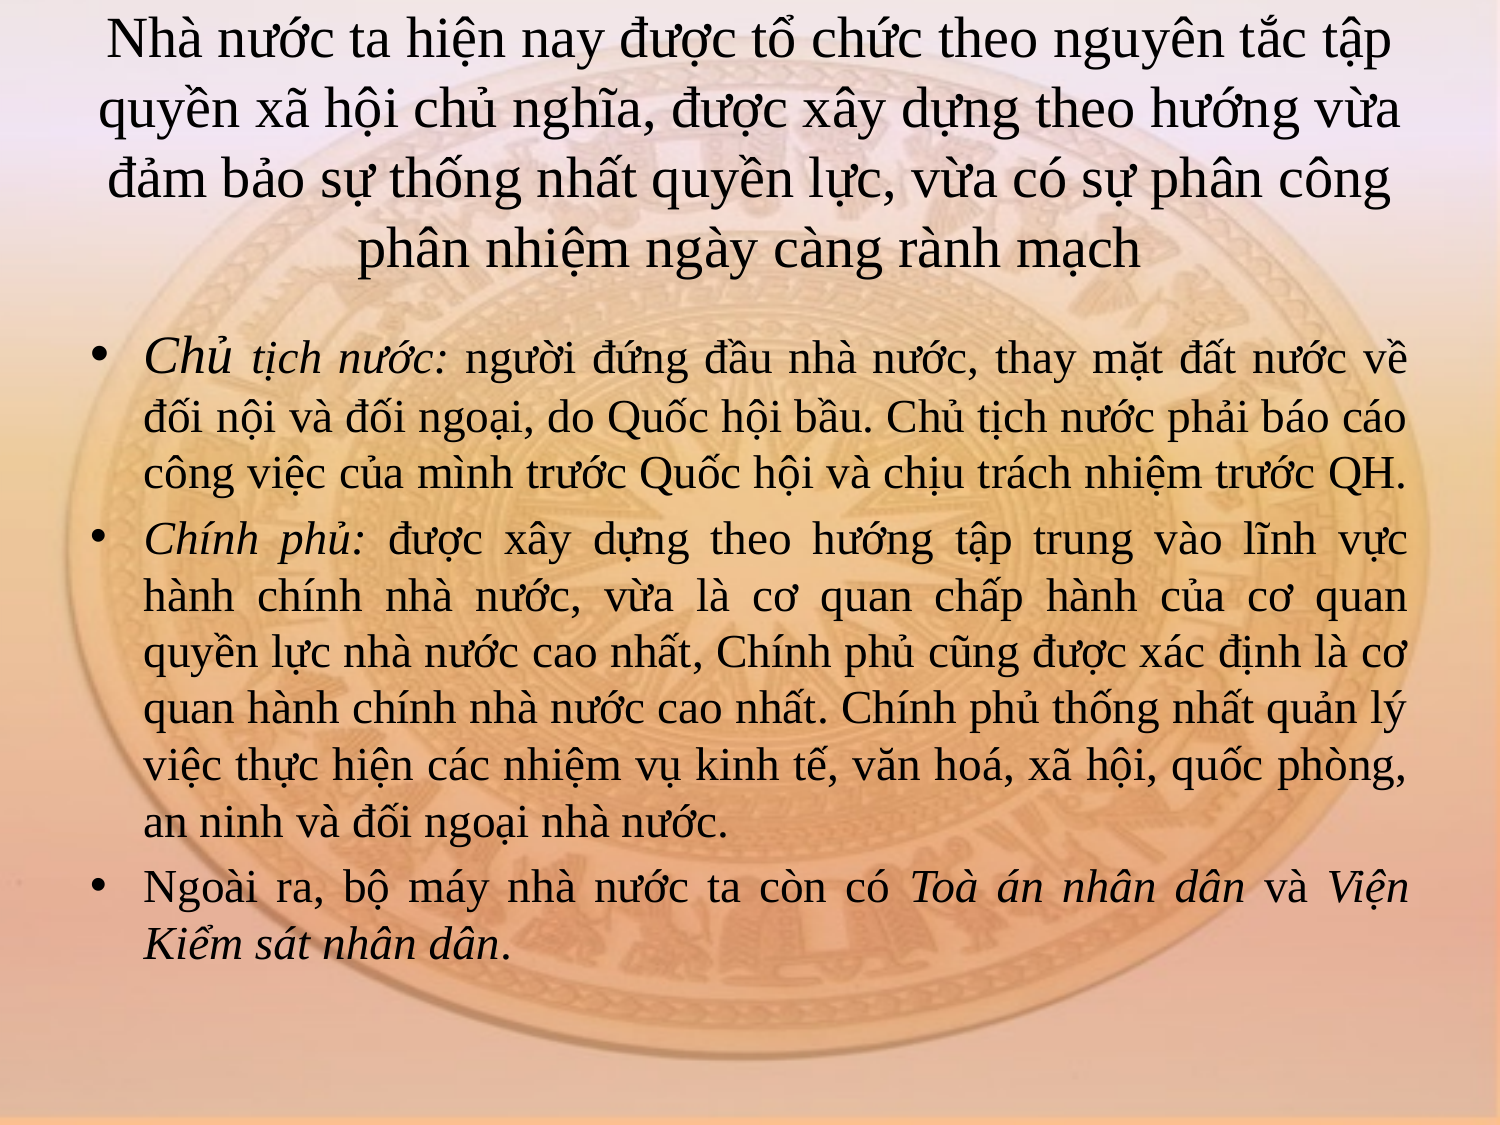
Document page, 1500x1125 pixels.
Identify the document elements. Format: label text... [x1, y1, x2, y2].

picture [0, 0, 1500, 1125]
title Nhà nước ta hiện nay được tổ chức theo nguyên tắc tập quyền xã hội chủ nghĩa, được xây dựng theo hướng vừa đảm bảo sự thống nhất quyền lực, vừa có sự phân công phân nhiệm ngày càng rành mạch [75, 45, 1425, 233]
list Chủ tịch nước: người đứng đầu nhà nước, thay mặt đất nước về đối nội và đối ngoại, do Quốc hội bầu. Chủ tịch nước phải báo cáo công việc của mình trước Quốc hội và chịu trách nhiệm trước QH. Chính phủ: được xây dựng theo hướng tập trung vào lĩnh vực hành chính nhà nước, vừa là cơ quan chấp hành của cơ quan quyền lực nhà nước cao nhất, Chính phủ cũng được xác định là cơ quan hành chính nhà nước cao nhất. Chính phủ thống nhất quản l‎ý việc thực hiện các nhiệm vụ kinh tế, văn hoá, xã hội, quốc phòng, an ninh và đối ngoại nhà nước. Ngoài ra, bộ máy nhà nước ta còn có Toà án nhân dân và Viện Kiểm sát nhân dân. [75, 312, 1425, 1005]
